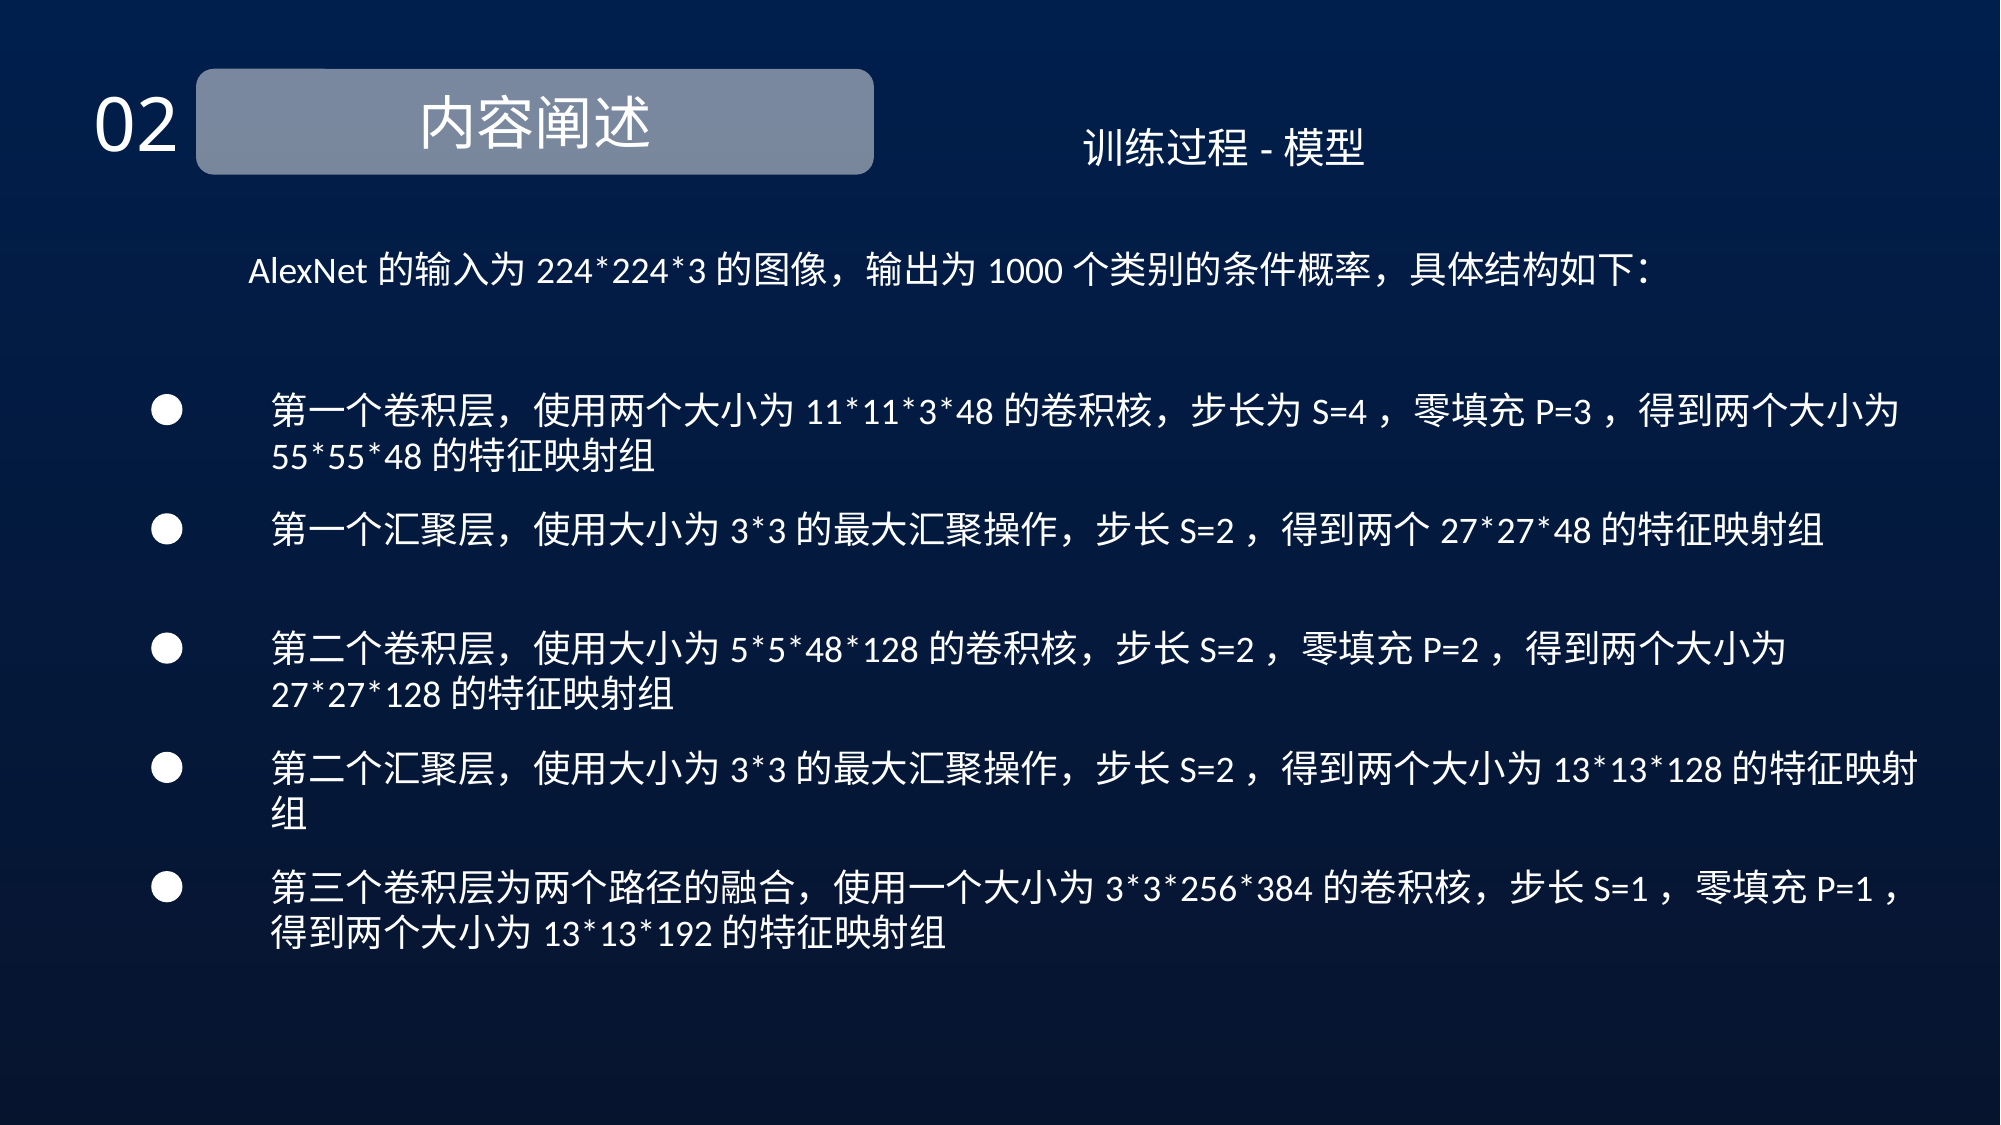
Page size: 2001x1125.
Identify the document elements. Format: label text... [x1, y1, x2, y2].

text_box [150, 392, 184, 427]
text_box 内容阐述 [195, 67, 875, 176]
text_box [150, 870, 184, 904]
text_box 第一个汇聚层，使用大小为3*3的最大汇聚操作，步长S=2，得到两个27*27*48的特征映射组 [256, 498, 1935, 559]
text_box [150, 631, 184, 665]
text_box 第二个汇聚层，使用大小为3*3的最大汇聚操作，步长S=2，得到两个大小为13*13*128的特征映射组 [256, 737, 1935, 842]
text_box 第二个卷积层，使用大小为5*5*48*128的卷积核，步长S=2，零填充P=2，得到两个大小为27*27*128的特征映射组 [256, 617, 1935, 723]
text_box AlexNet的输入为224*224*3的图像，输出为1000个类别的条件概率，具体结构如下： [233, 238, 1687, 299]
text_box [150, 512, 184, 546]
text_box 训练过程-模型 [1030, 118, 1419, 176]
text_box 02 [79, 68, 195, 174]
text_box 第三个卷积层为两个路径的融合，使用一个大小为3*3*256*384的卷积核，步长S=1，零填充P=1，得到两个大小为13*13*192的特征映射组 [256, 856, 1935, 962]
text_box 第一个卷积层，使用两个大小为11*11*3*48的卷积核，步长为S=4，零填充P=3，得到两个大小为55*55*48的特征映射组 [256, 379, 1935, 485]
text_box [150, 750, 184, 785]
